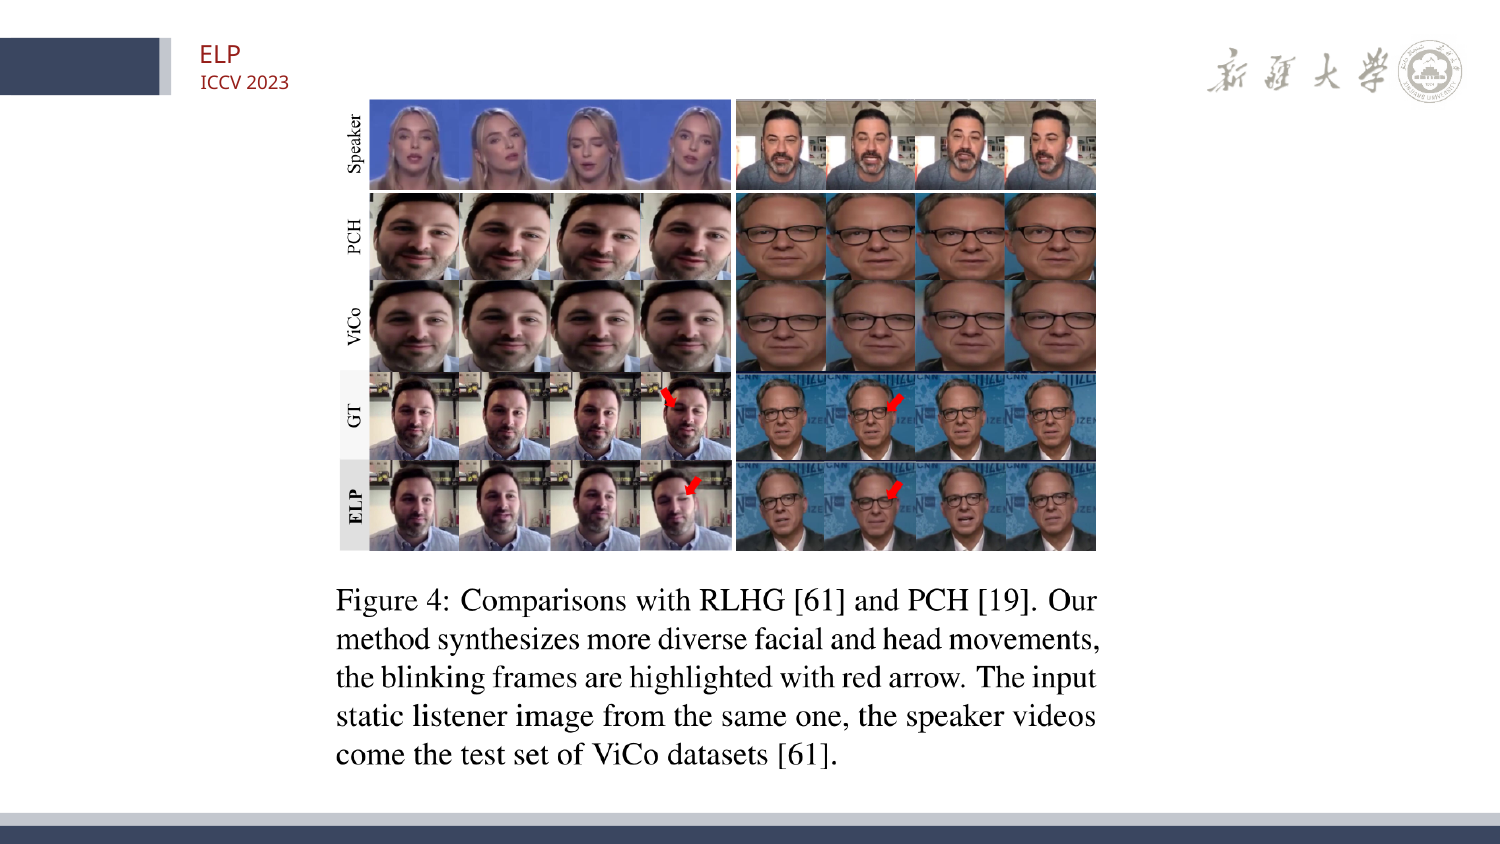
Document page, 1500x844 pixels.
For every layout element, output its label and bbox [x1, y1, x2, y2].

text_box [0, 33, 1500, 844]
picture [324, 94, 1136, 782]
